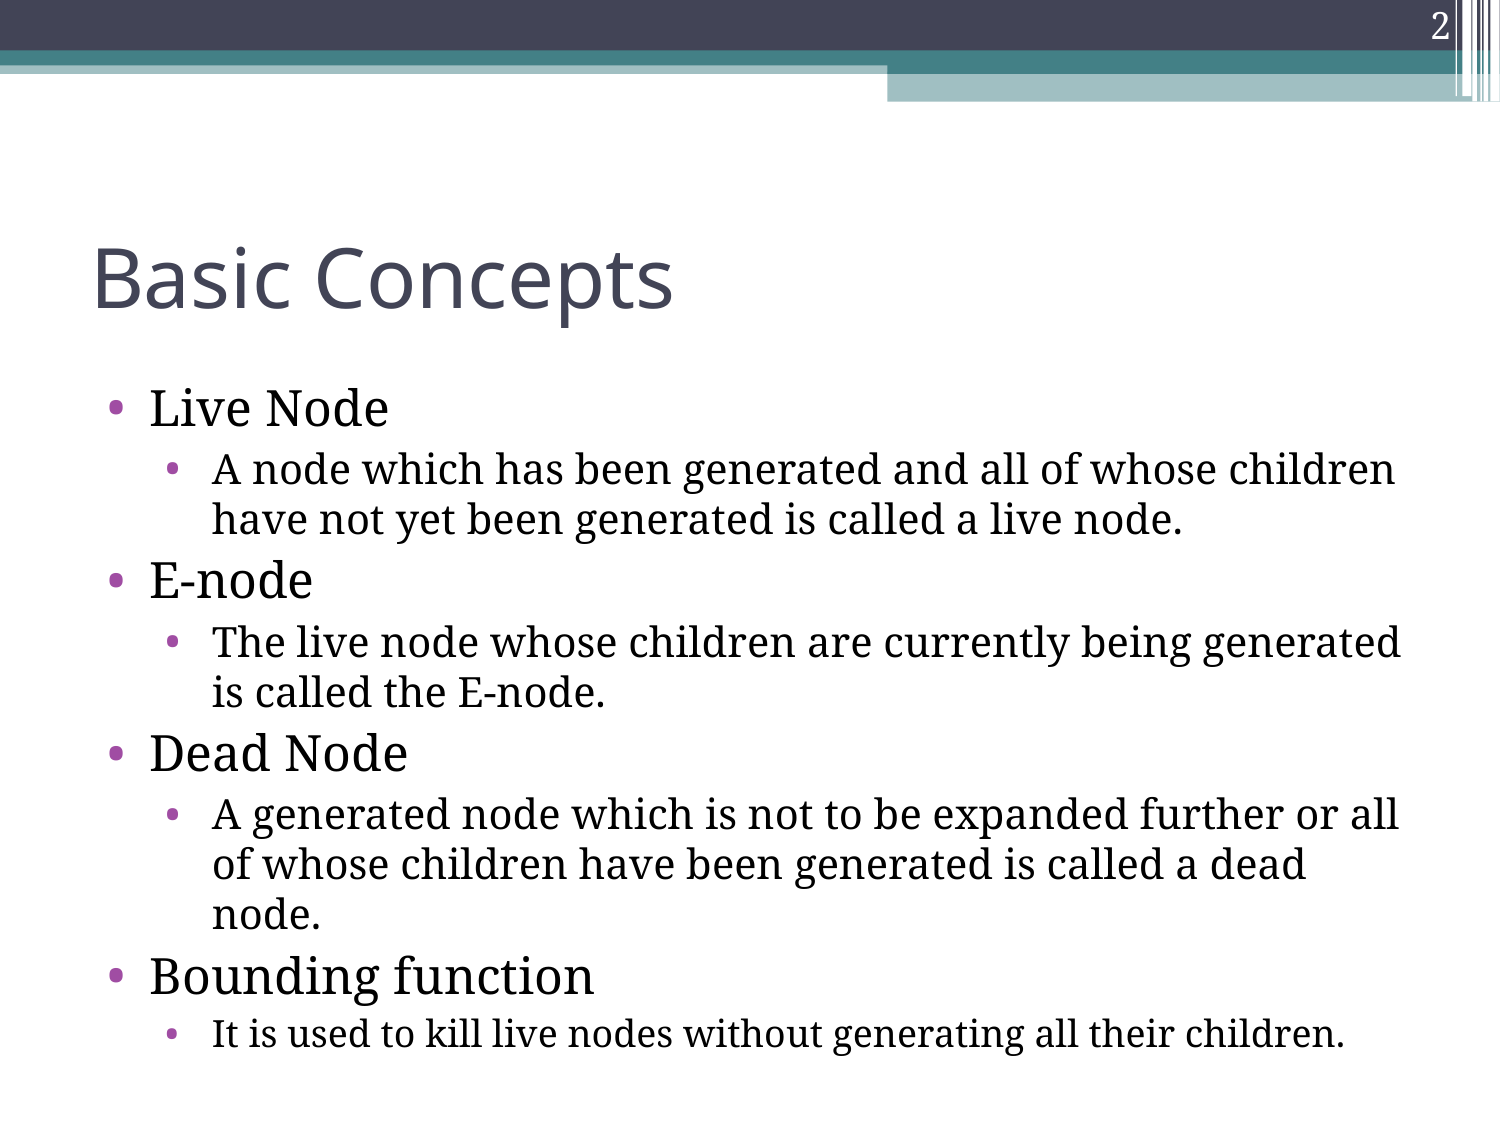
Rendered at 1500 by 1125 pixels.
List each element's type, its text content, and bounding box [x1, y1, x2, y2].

text_box Basic Concepts [74, 187, 1425, 363]
text_box Live Node A node which has been generated and all of whose children have not yet been generated is called a live node. E-node The live node whose children are currently being generated is called the E-node. Dead Node A generated node which is not to be expanded further or all of whose children have been generated is called a dead node. Bounding function It is used to kill live nodes without generating all their children. [74, 368, 1425, 1079]
text_box 2 [1340, 0, 1466, 61]
